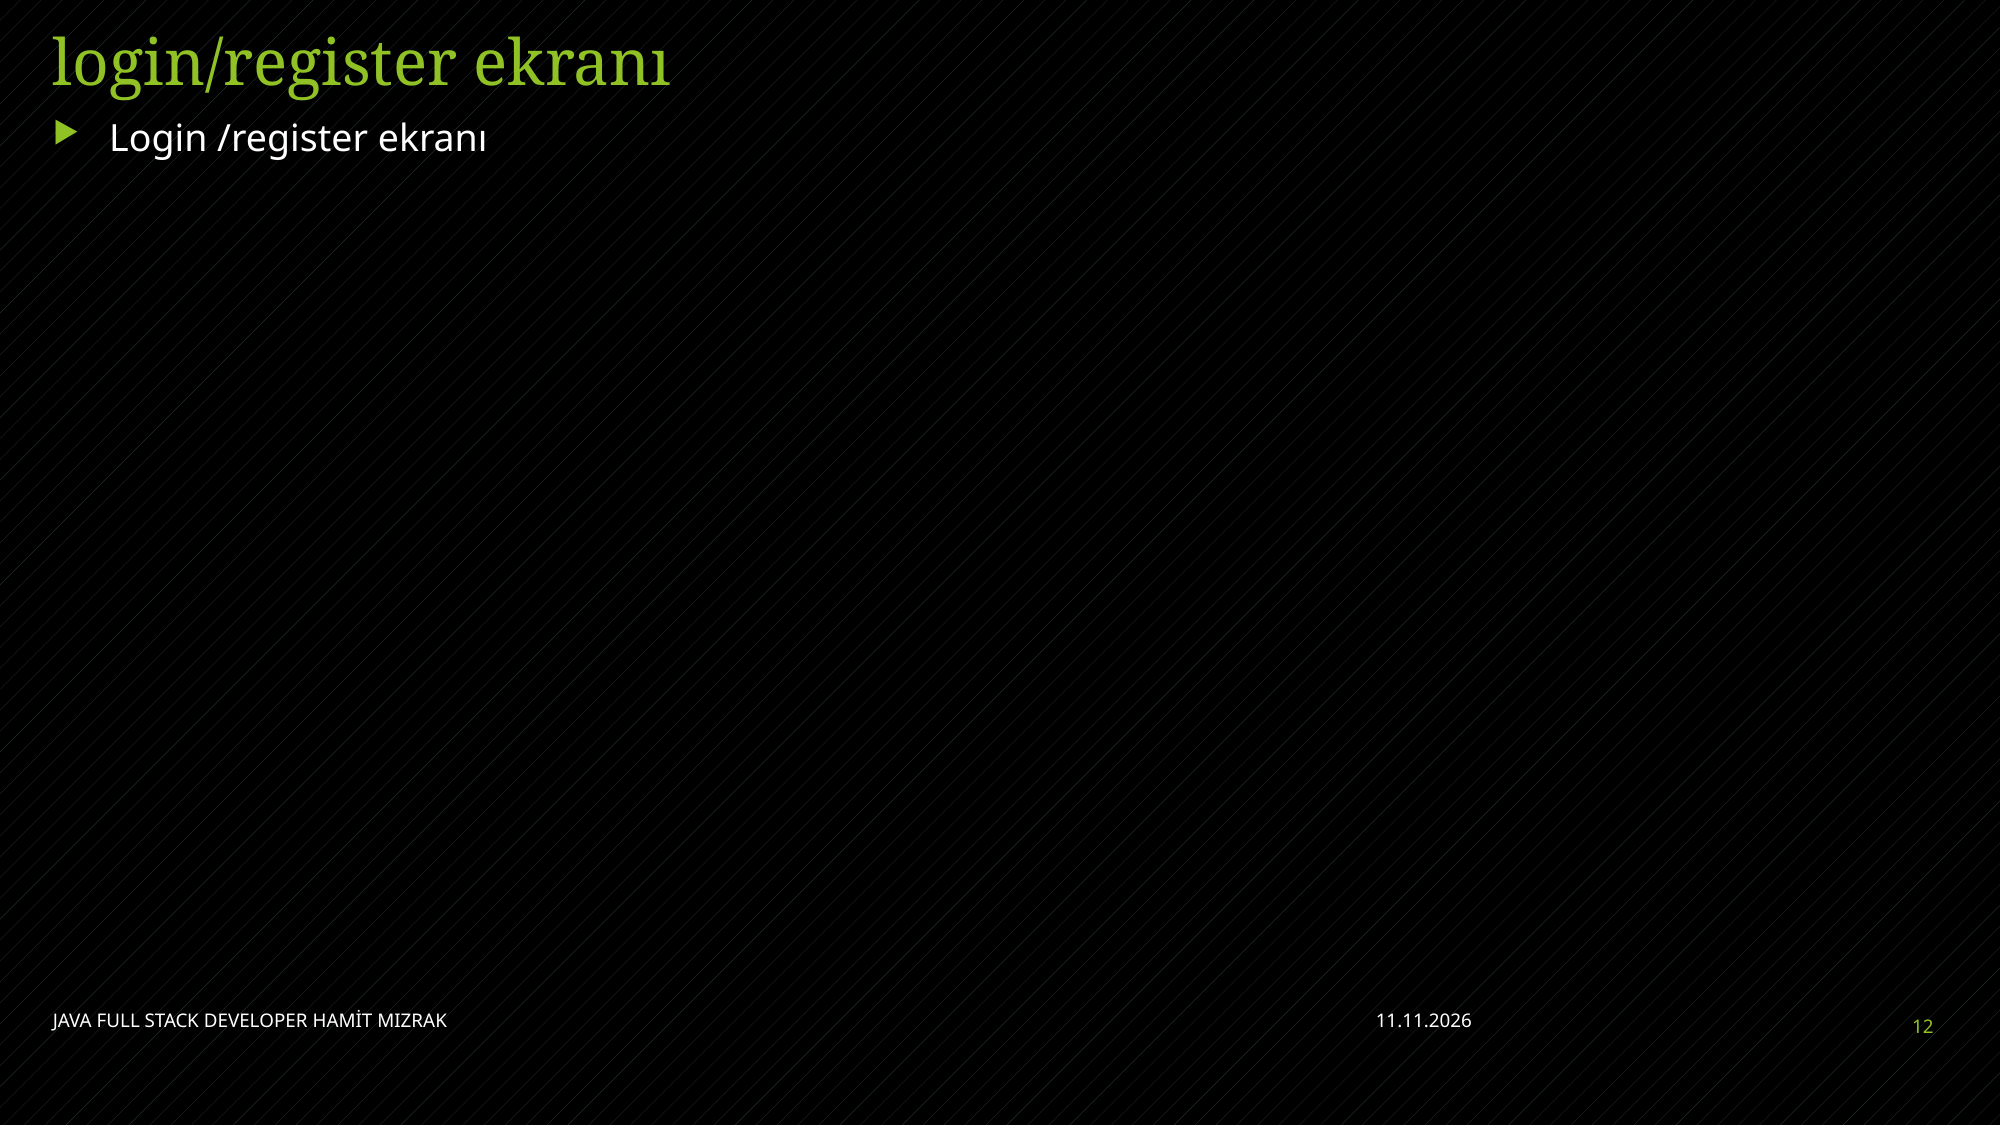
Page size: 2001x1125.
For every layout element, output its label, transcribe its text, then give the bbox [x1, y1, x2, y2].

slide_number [1181, 991, 1487, 1051]
slide_number 12 [1836, 997, 1949, 1058]
footer JAVA FULL STACK DEVELOPER HAMİT MIZRAK [37, 991, 1145, 1051]
title login/register ekranı [37, 14, 1949, 106]
list Login /register ekranı [37, 106, 1949, 971]
